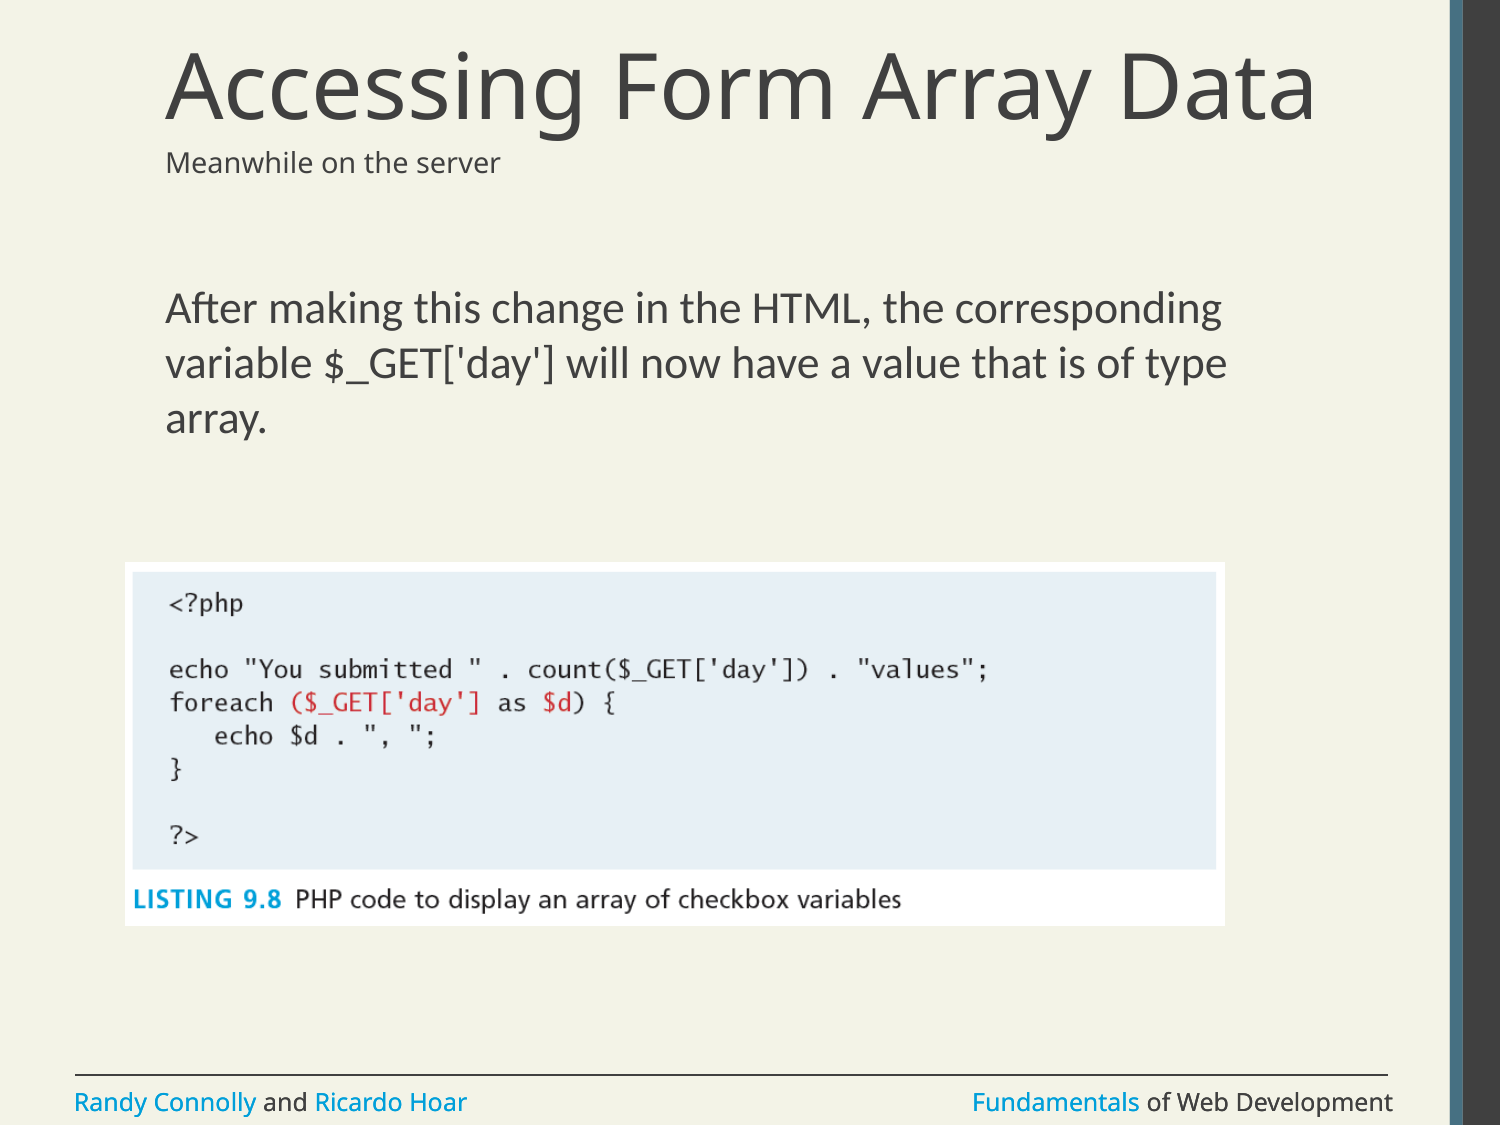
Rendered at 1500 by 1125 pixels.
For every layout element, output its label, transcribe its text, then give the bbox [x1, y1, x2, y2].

title Accessing Form Array Data [150, 20, 1425, 188]
list After making this change in the HTML, the corresponding variable $_GET['day'] will now have a value that is of type array. [150, 270, 1288, 1013]
list Meanwhile on the server [150, 137, 1200, 188]
picture [124, 562, 1226, 927]
